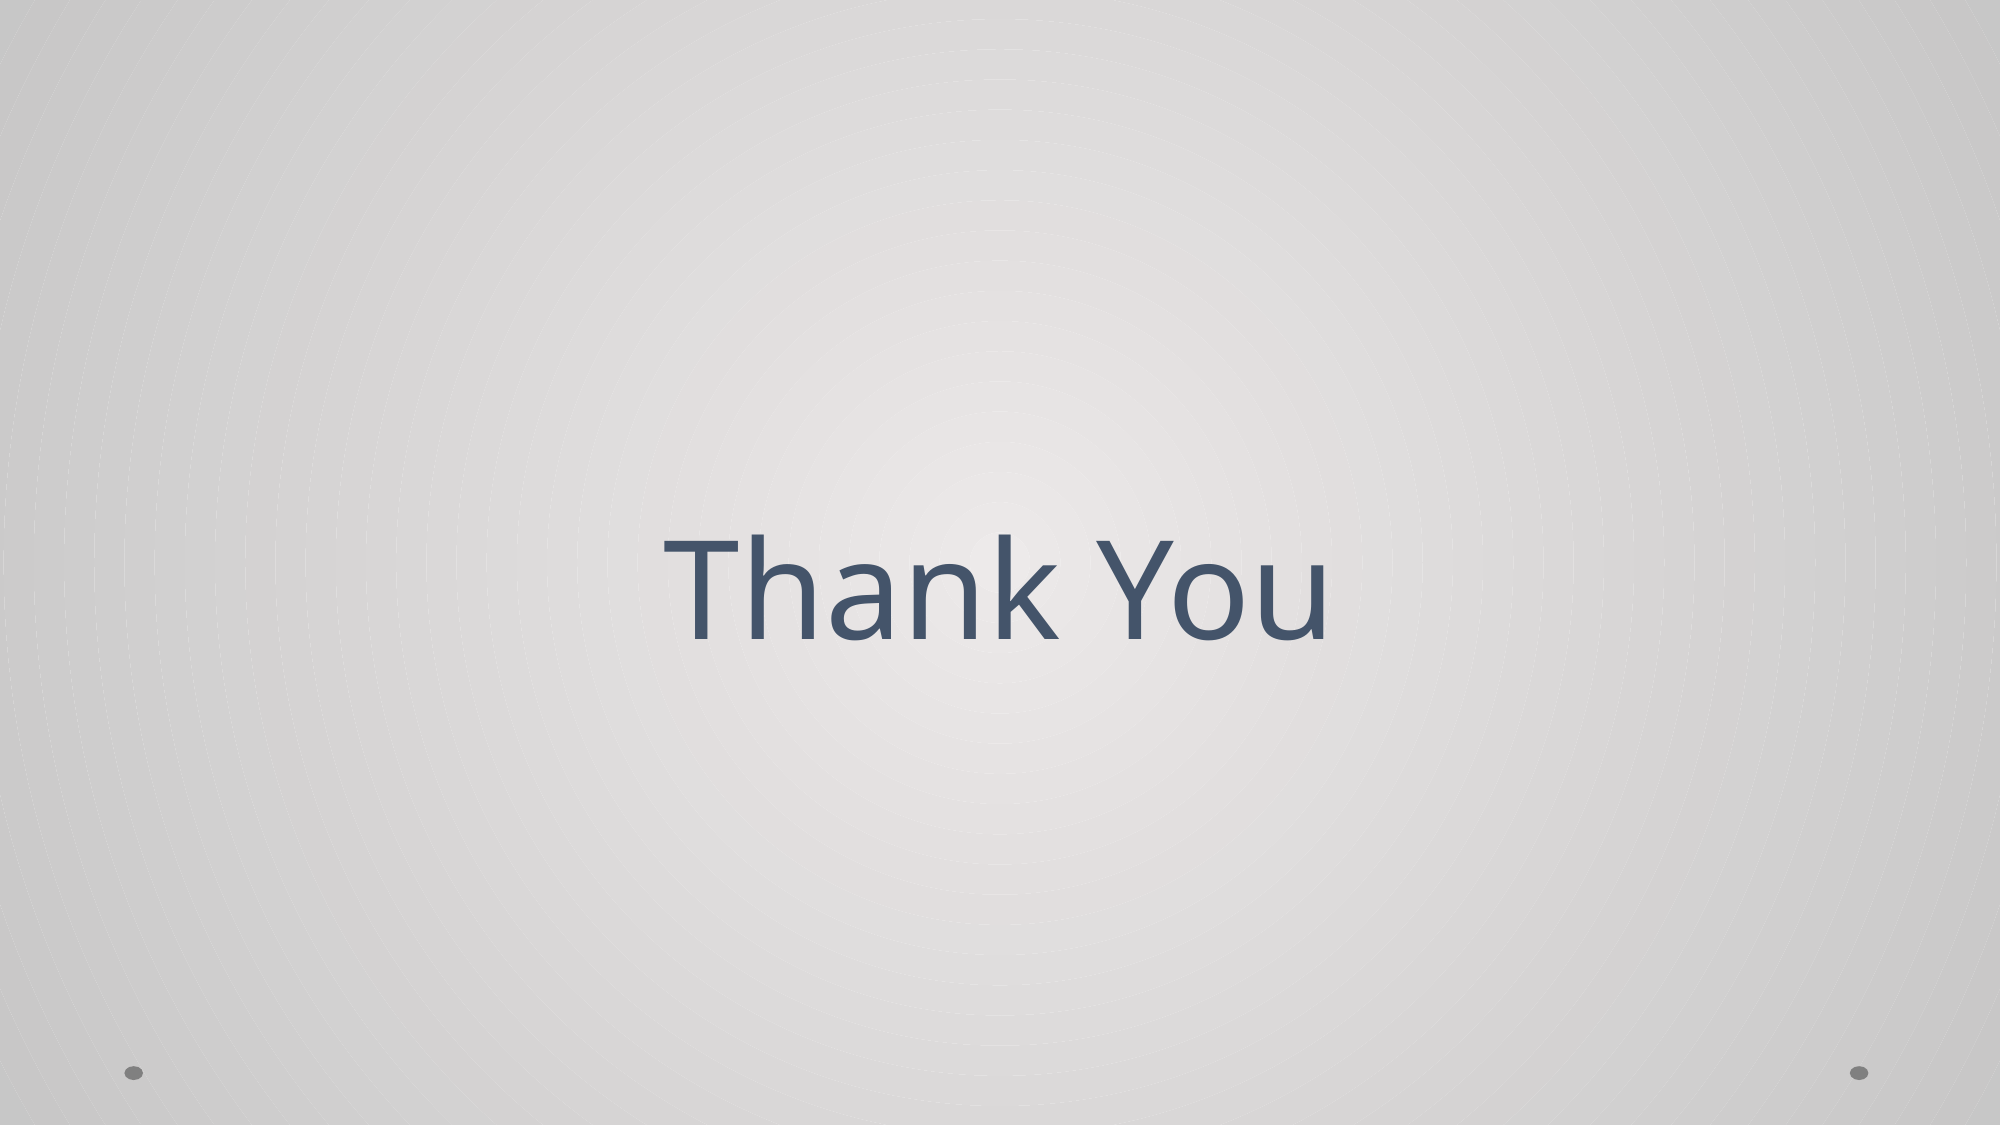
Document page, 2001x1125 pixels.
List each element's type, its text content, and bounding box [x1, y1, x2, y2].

title Thank You [150, 99, 1850, 675]
